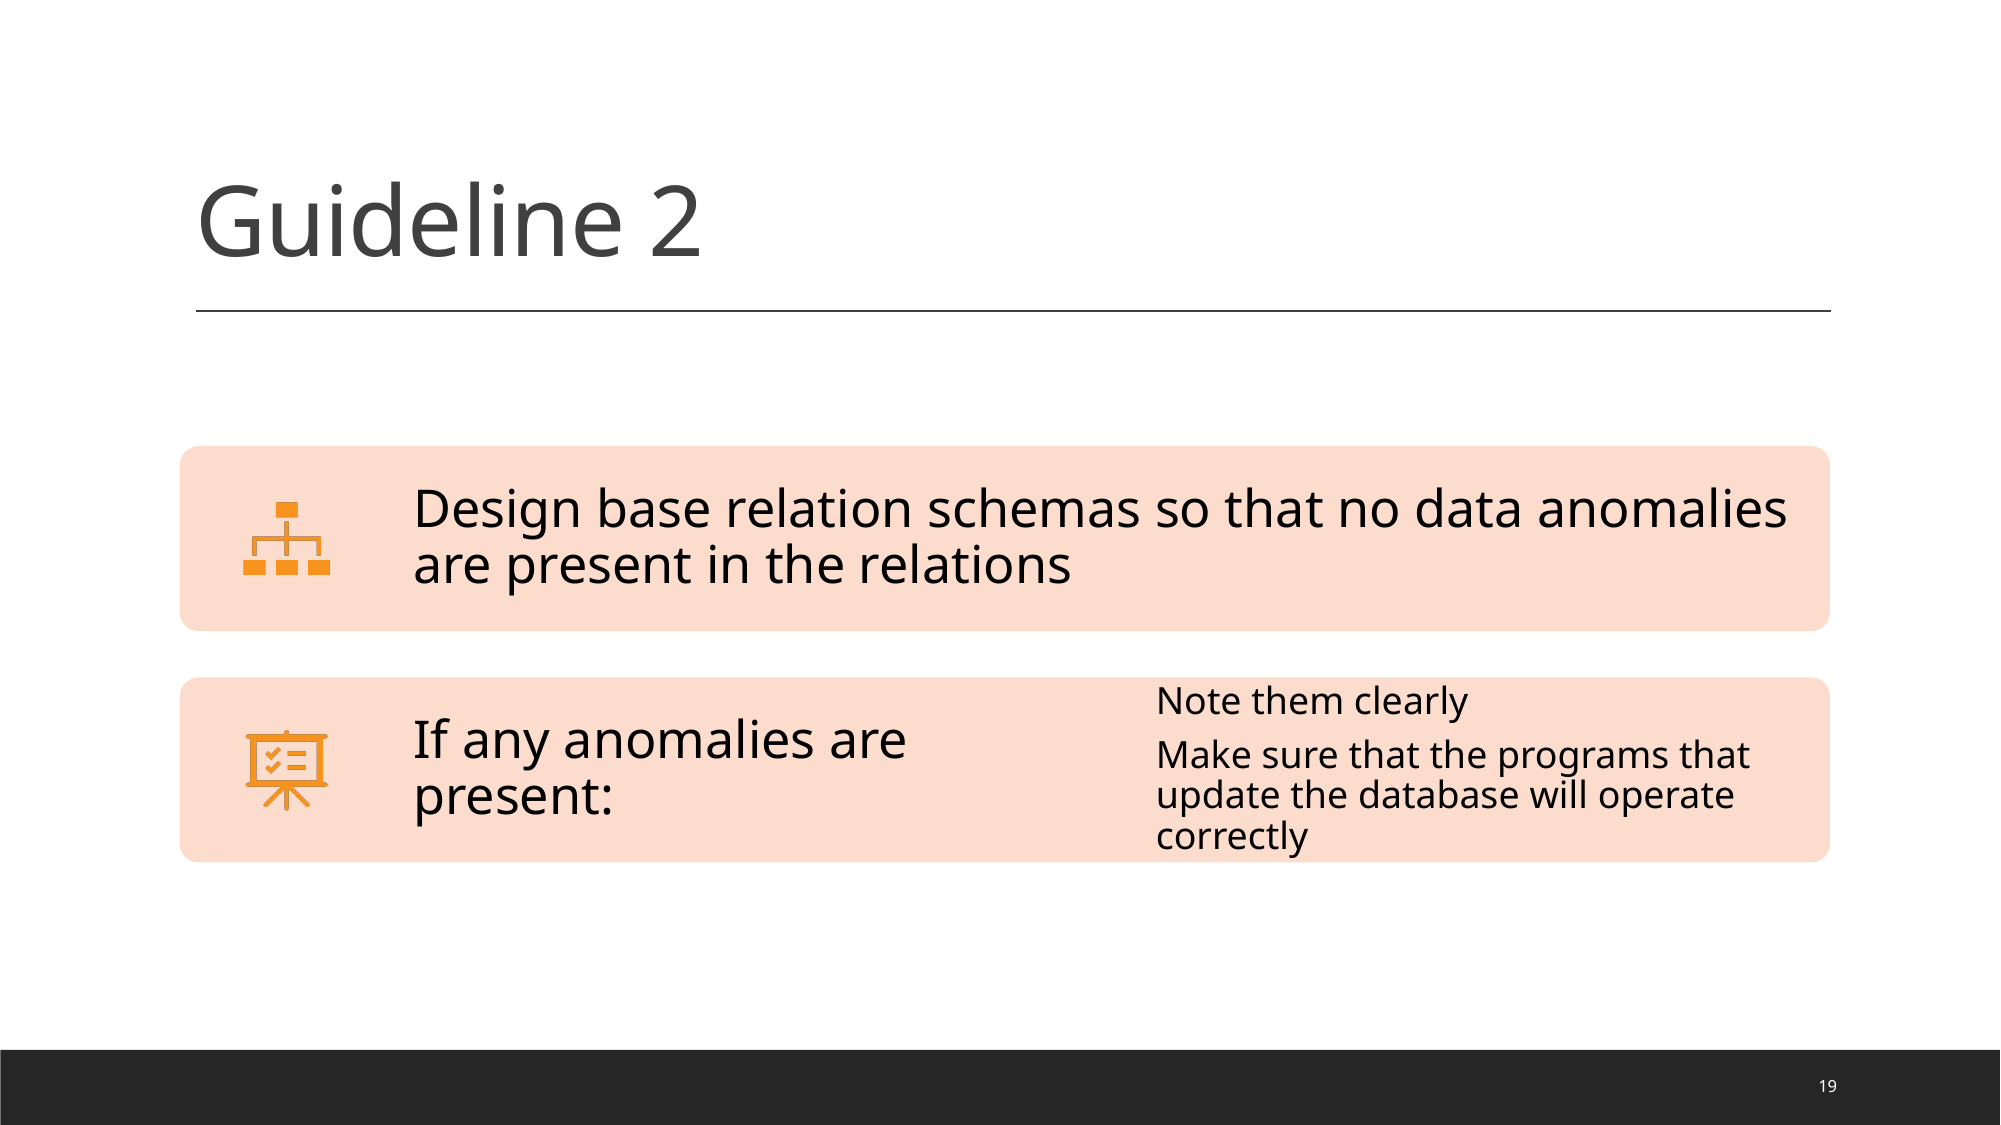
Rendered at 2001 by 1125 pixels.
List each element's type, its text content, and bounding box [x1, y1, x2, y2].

slide_number 19 [1803, 1057, 1932, 1118]
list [179, 345, 1831, 964]
title Guideline 2 [180, 47, 1830, 285]
